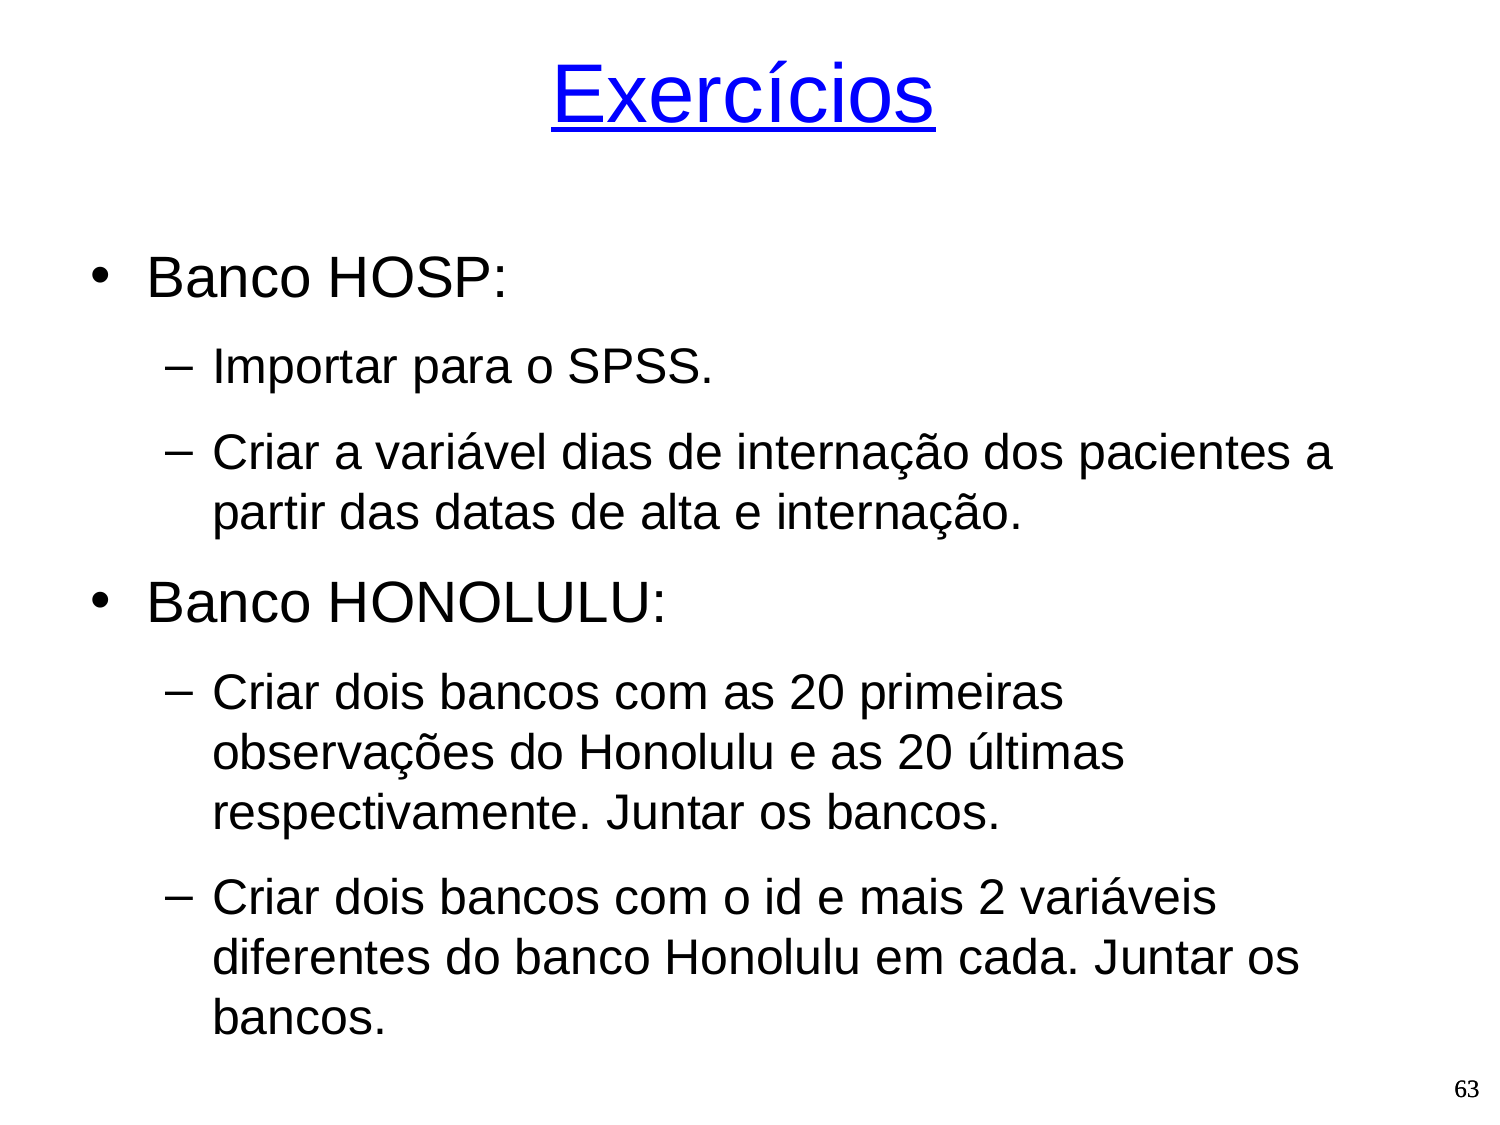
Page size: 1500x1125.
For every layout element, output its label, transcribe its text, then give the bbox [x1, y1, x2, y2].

text_box 63 [1144, 1057, 1495, 1118]
text_box Exercícios [87, 0, 1400, 184]
list Banco HOSP: Importar para o SPSS. Criar a variável dias de internação dos pacientes a partir das datas de alta e internação. Banco HONOLULU: Criar dois bancos com as 20 primeiras observações do Honolulu e as 20 últimas respectivamente. Juntar os bancos. Criar dois bancos com o id e mais 2 variáveis diferentes do banco Honolulu em cada. Juntar os bancos. [75, 231, 1351, 917]
